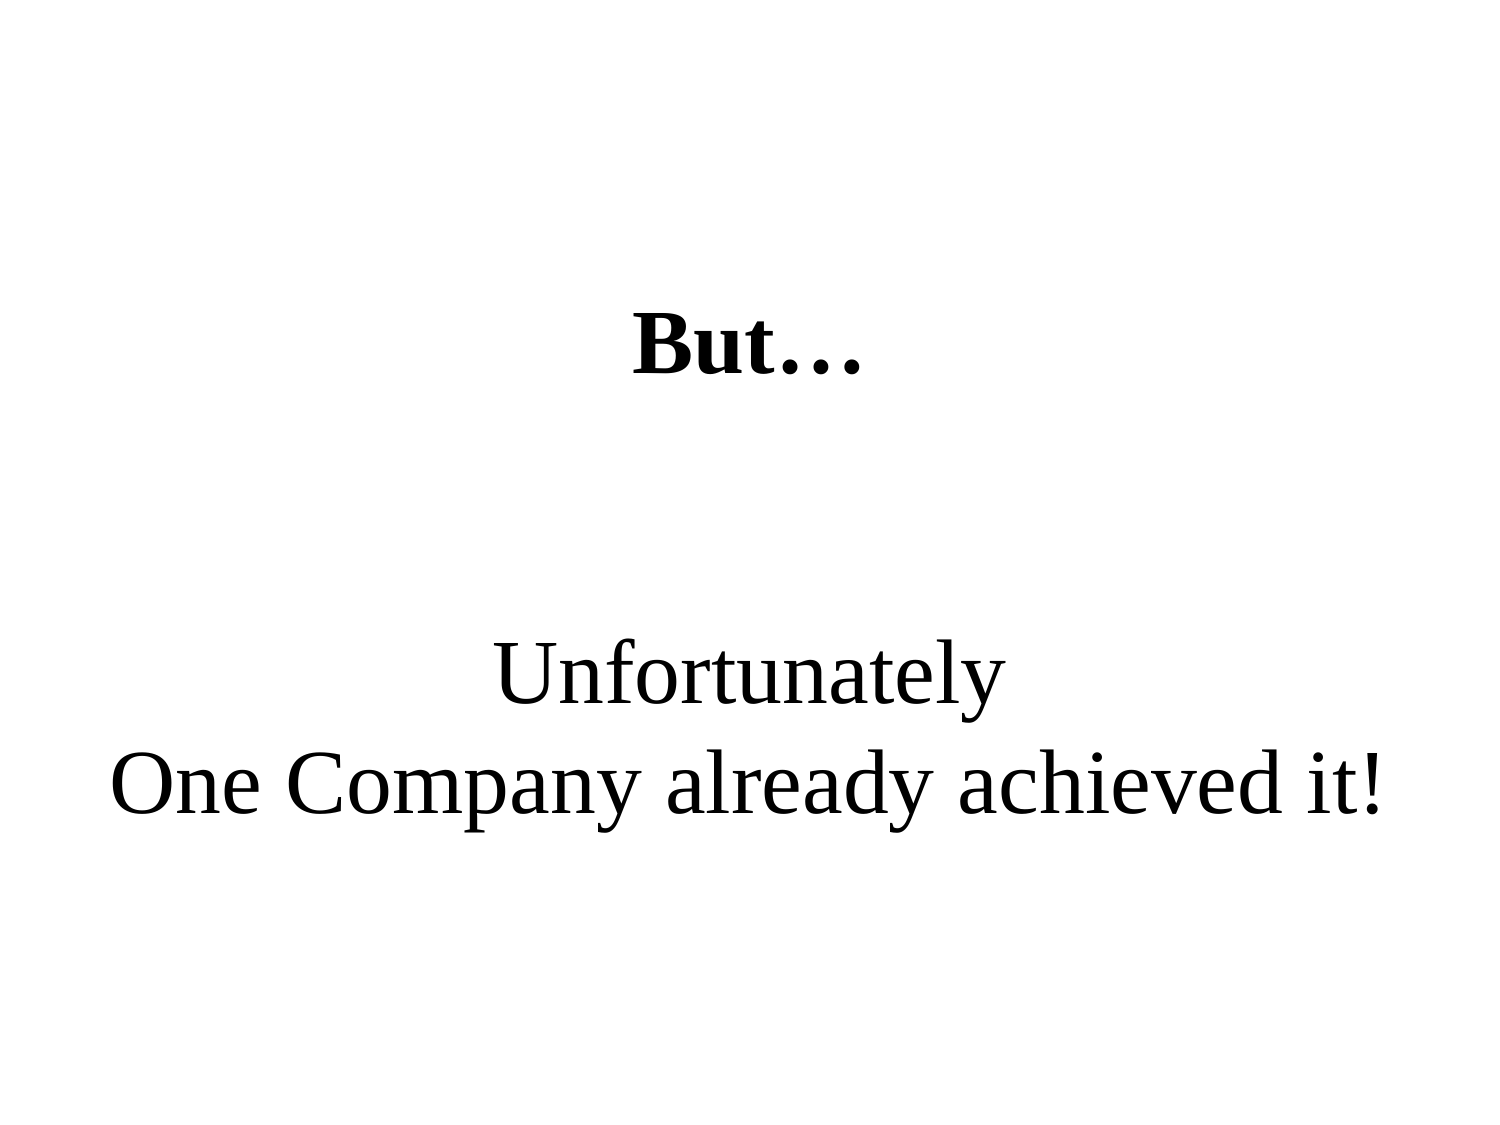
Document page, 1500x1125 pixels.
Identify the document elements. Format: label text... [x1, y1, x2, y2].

title But… Unfortunately One Company already achieved it! [75, 66, 1425, 1047]
